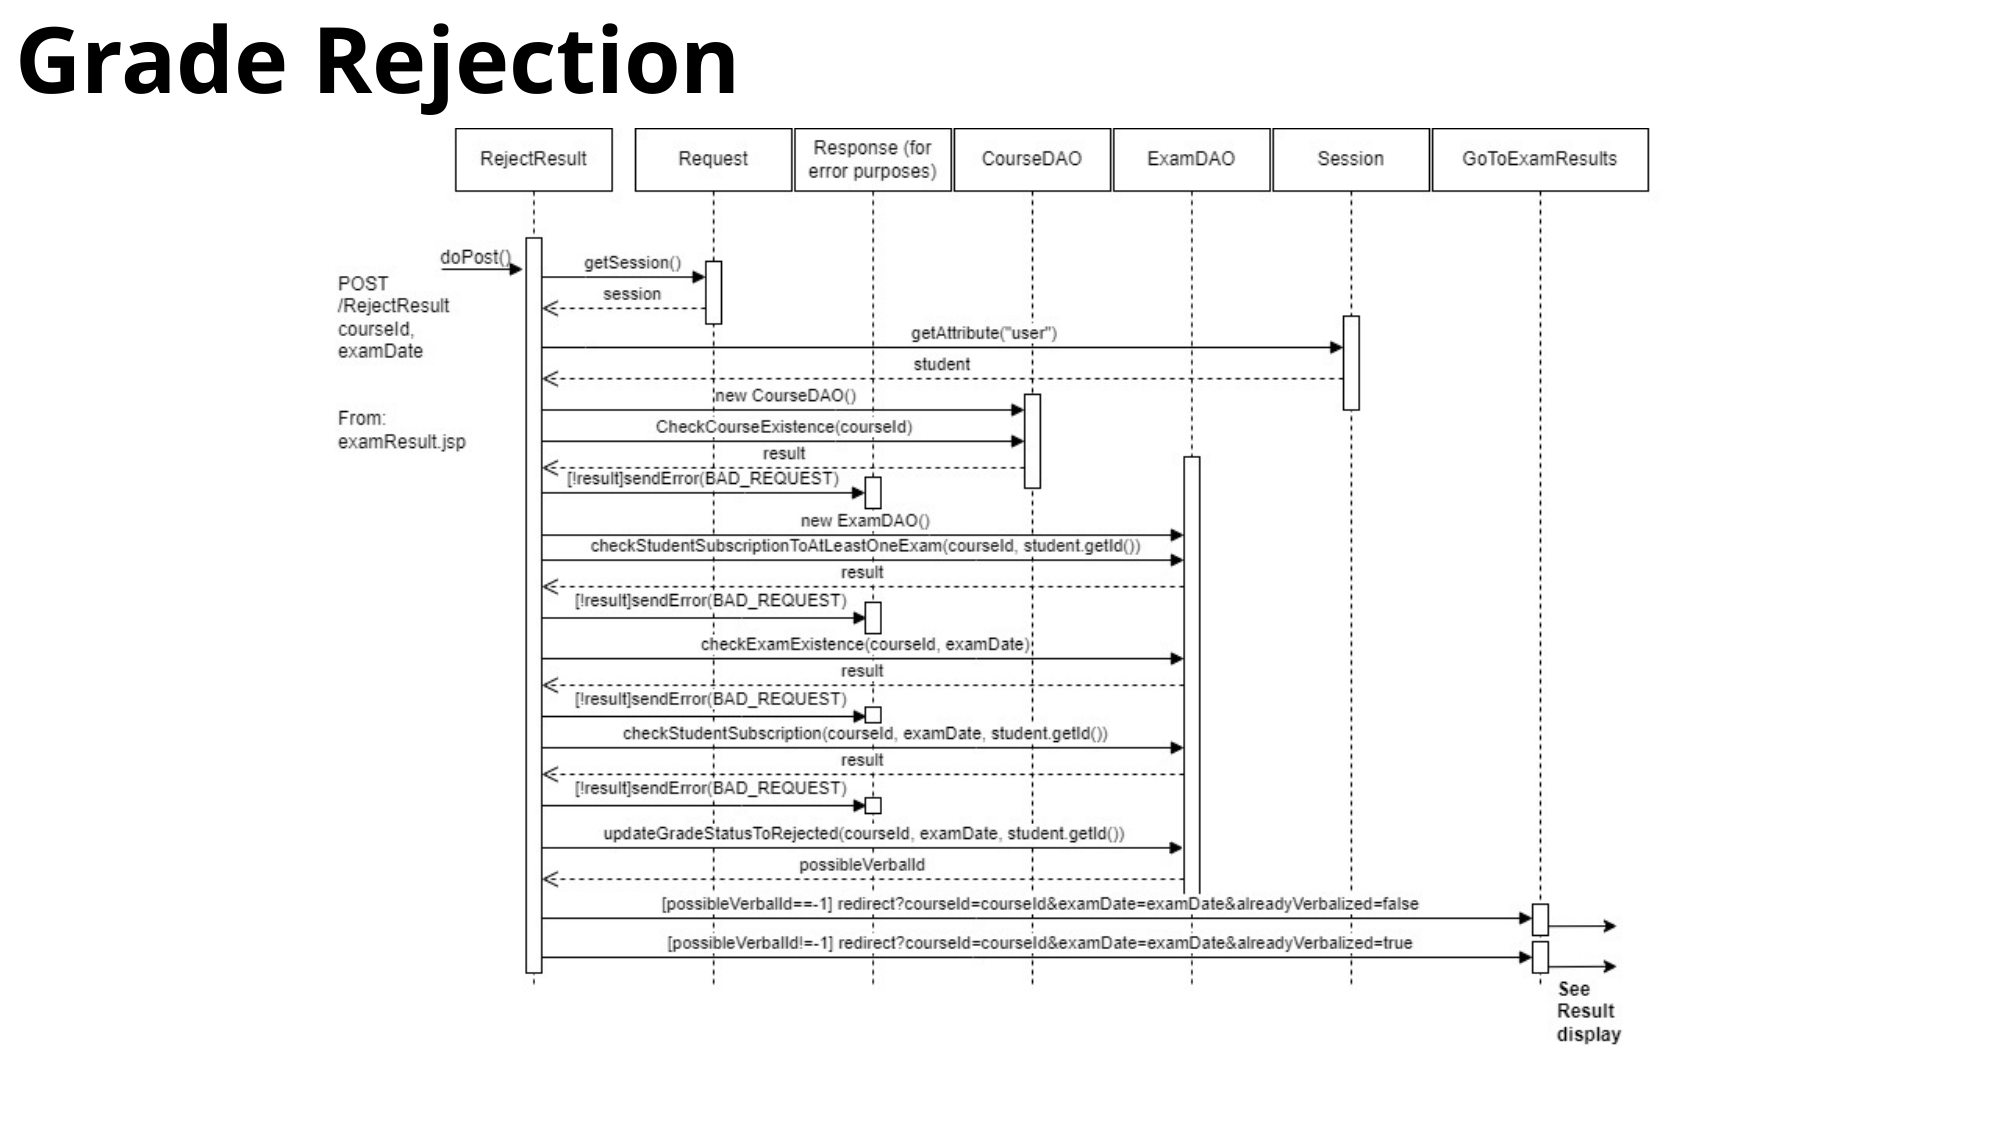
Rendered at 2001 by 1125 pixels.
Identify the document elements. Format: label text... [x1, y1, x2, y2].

title Grade Rejection [0, 0, 1725, 129]
picture [335, 128, 1665, 1046]
